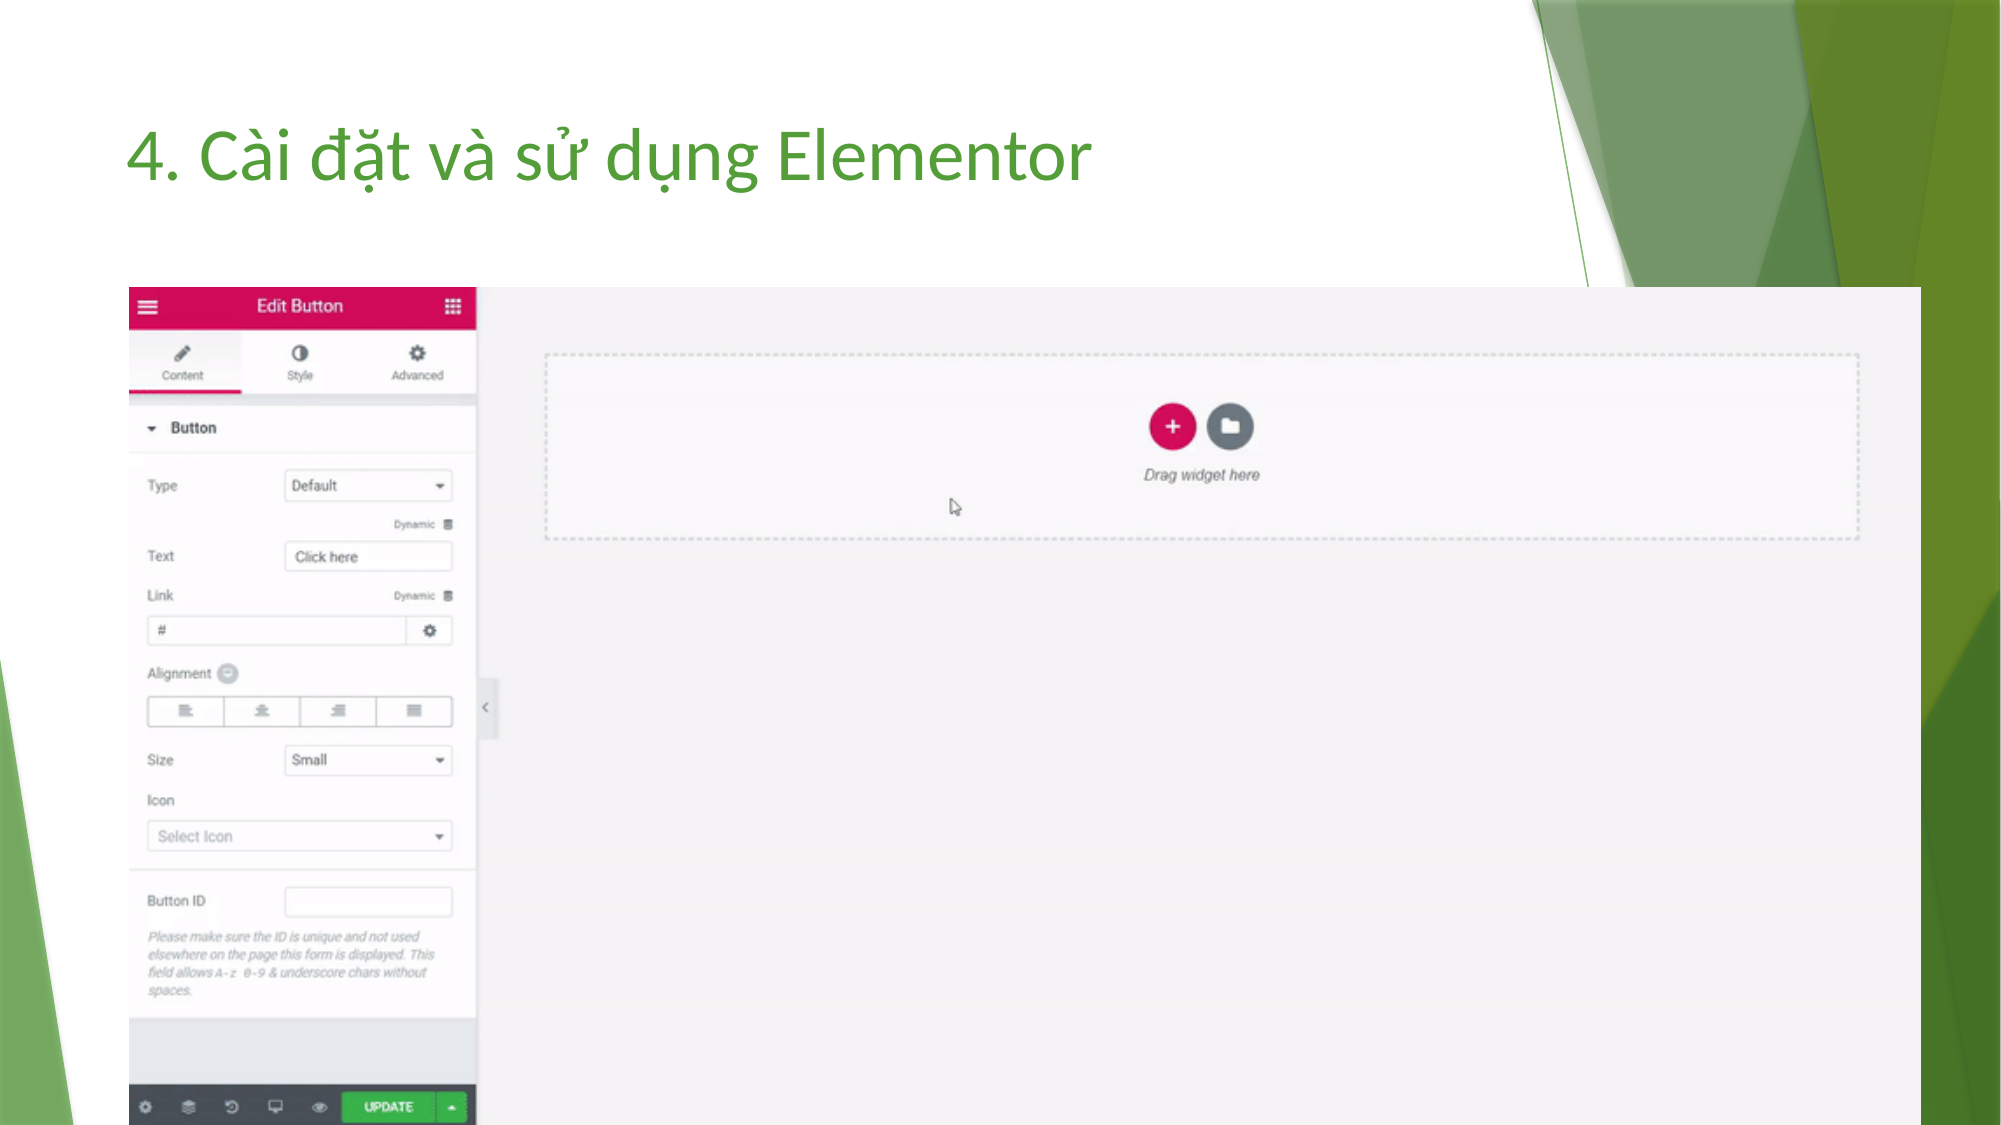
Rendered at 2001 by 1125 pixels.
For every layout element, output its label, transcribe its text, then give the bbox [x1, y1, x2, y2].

title 4. Cài đặt và sử dụng Elementor [111, 97, 1522, 315]
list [129, 286, 1921, 1125]
